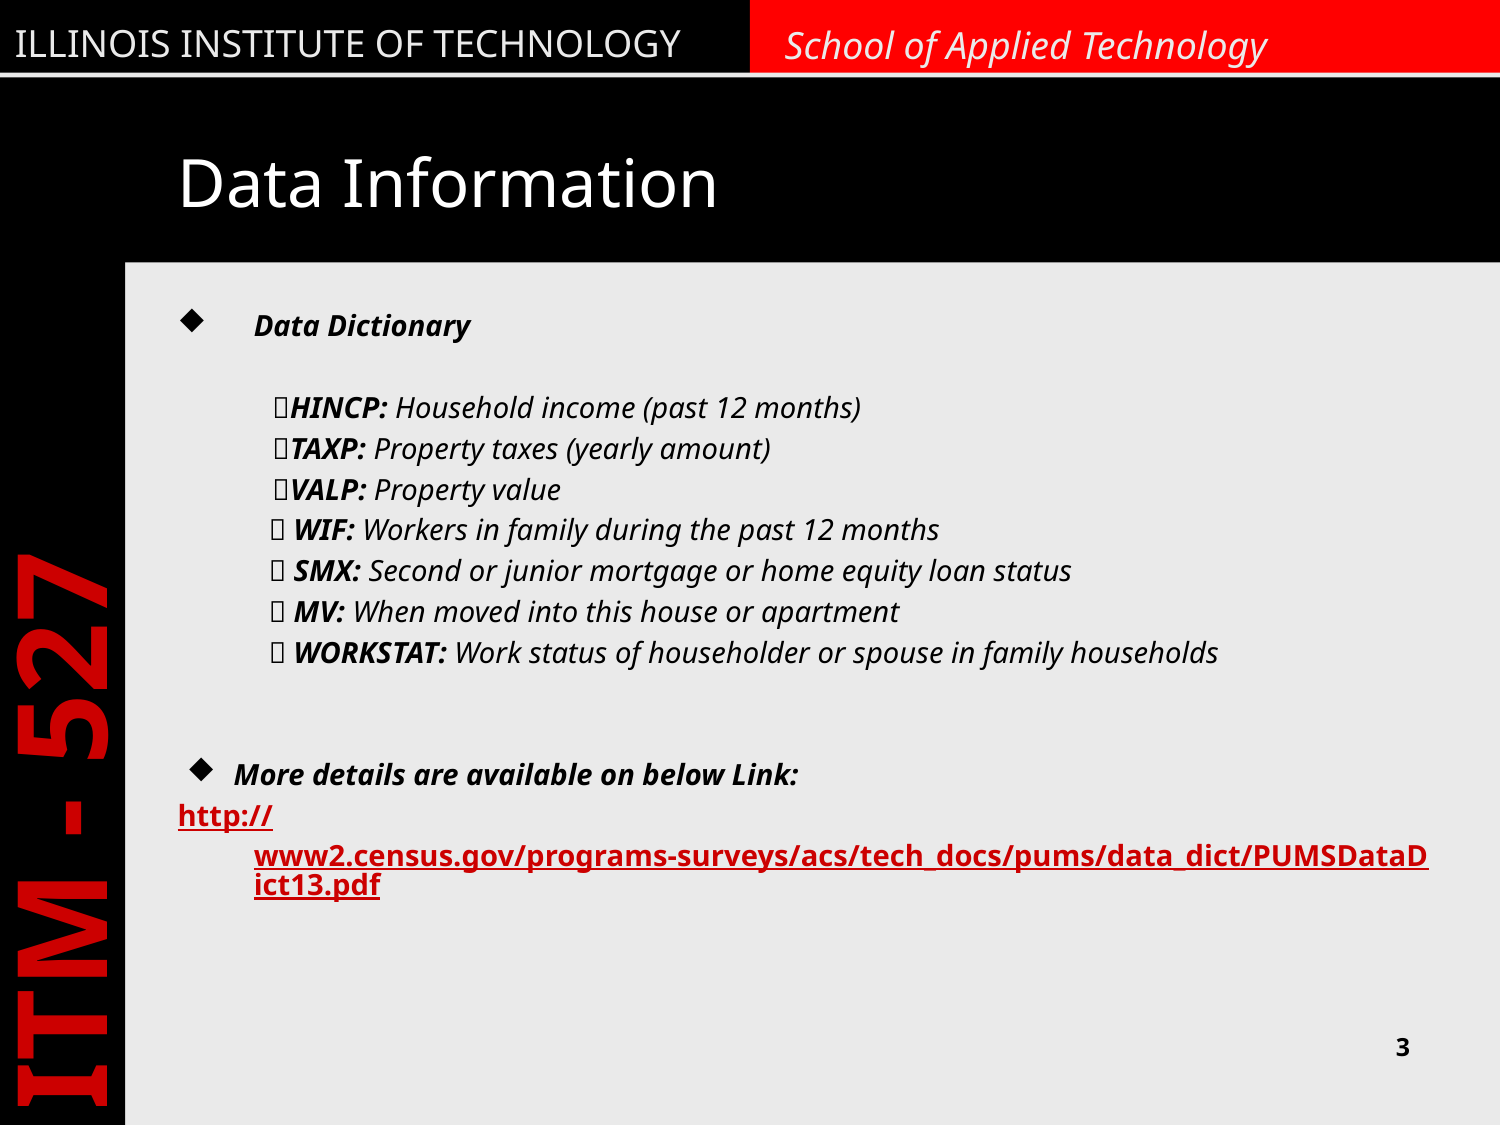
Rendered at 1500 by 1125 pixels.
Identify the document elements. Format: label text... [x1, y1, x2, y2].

slide_number 3 [1074, 1024, 1426, 1103]
list Data Dictionary HINCP: Household income (past 12 months) TAXP: Property taxes (yearly amount) VALP: Property value  WIF: Workers in family during the past 12 months  SMX: Second or junior mortgage or home equity loan status  MV: When moved into this house or apartment  WORKSTAT: Work status of householder or spouse in family households More details are available on below Link: http://www2.census.gov/programs-surveys/acs/tech_docs/pums/data_dict/PUMSDataDict13.pdf [162, 299, 1451, 1006]
title Data Information [162, 87, 1426, 276]
